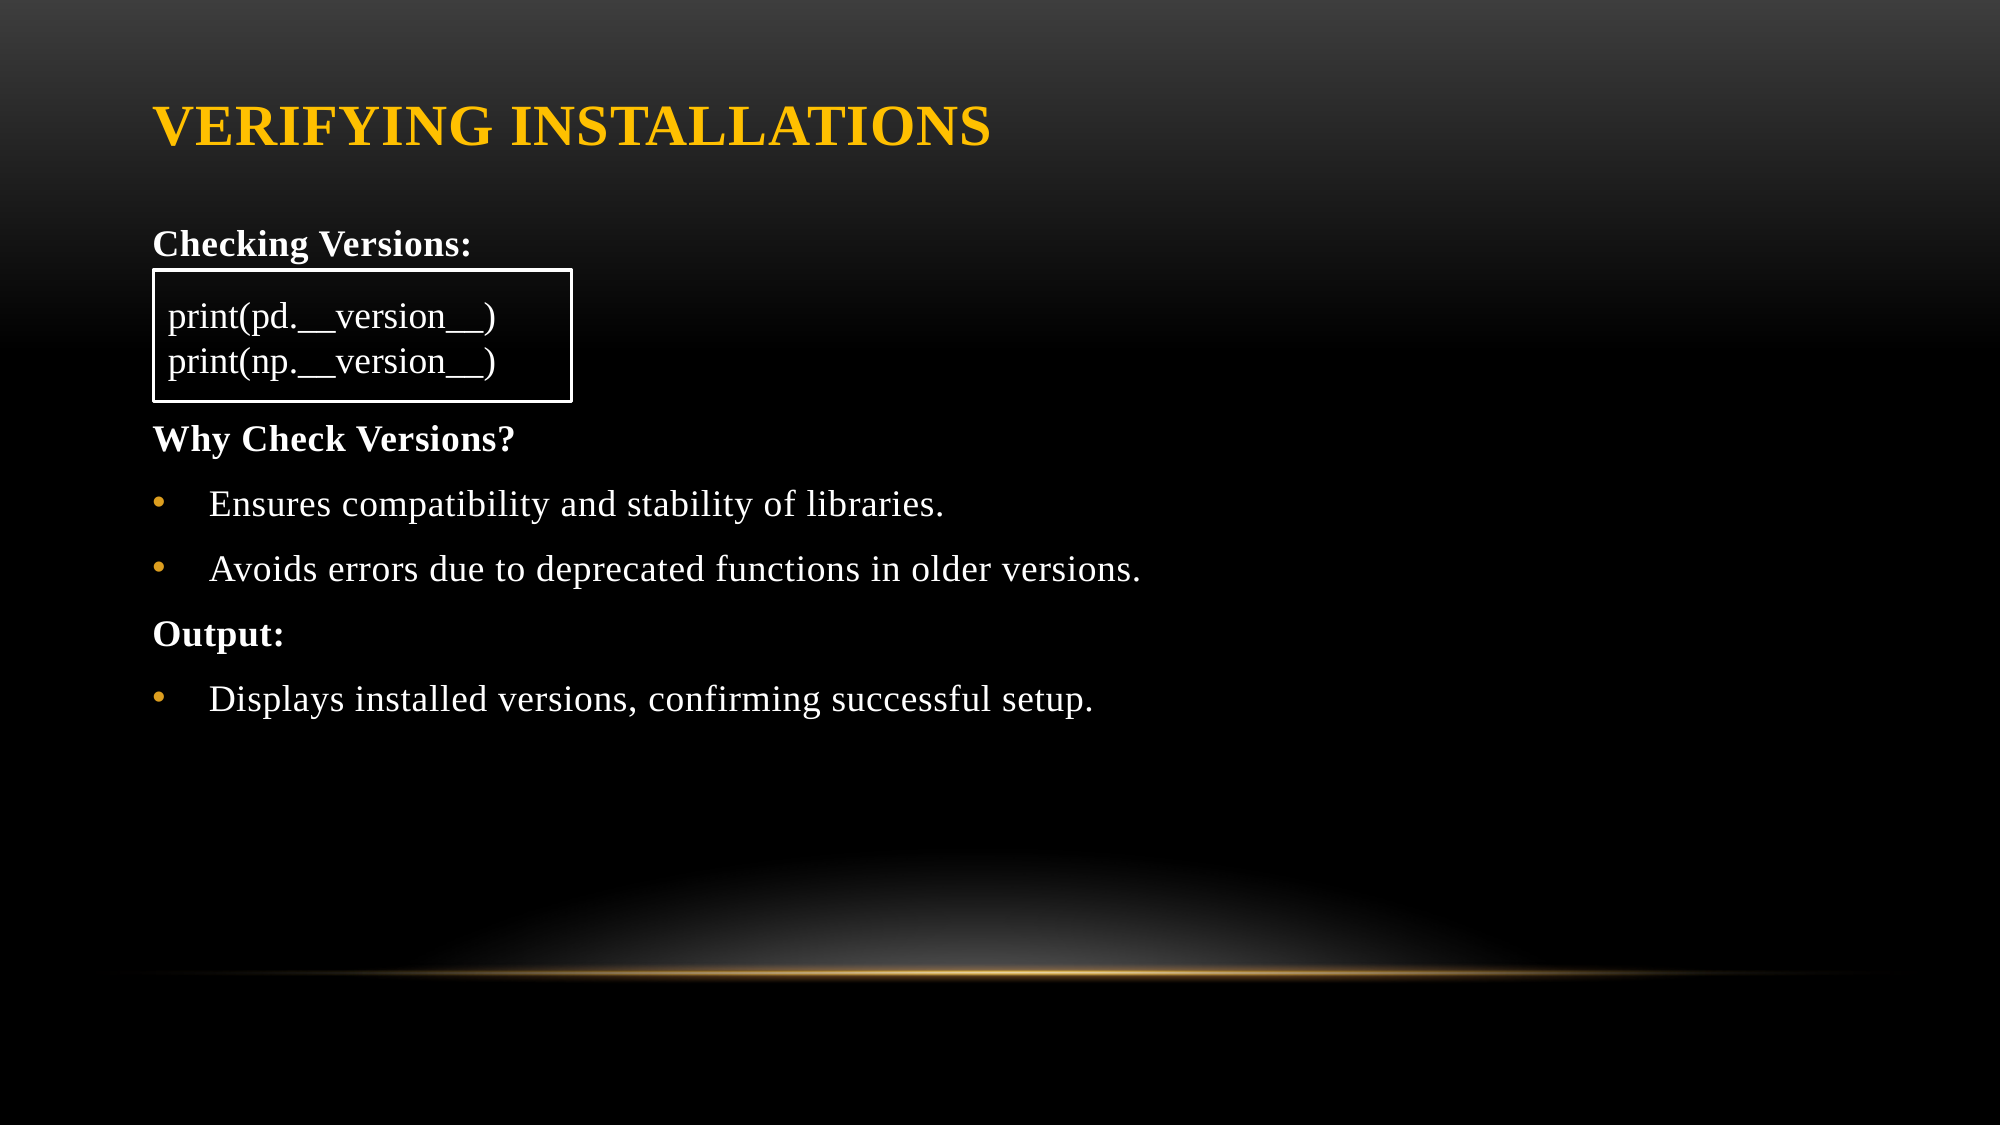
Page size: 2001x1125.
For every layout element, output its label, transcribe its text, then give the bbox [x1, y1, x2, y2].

picture [0, 0, 2000, 1125]
title Verifying Installations [137, 59, 1863, 165]
list Checking Versions: Why Check Versions? Ensures compatibility and stability of libraries. Avoids errors due to deprecated functions in older versions. Output: Displays installed versions, confirming successful setup. [137, 211, 1863, 1045]
text_box print(pd.__version__) print(np.__version__) [152, 269, 572, 402]
